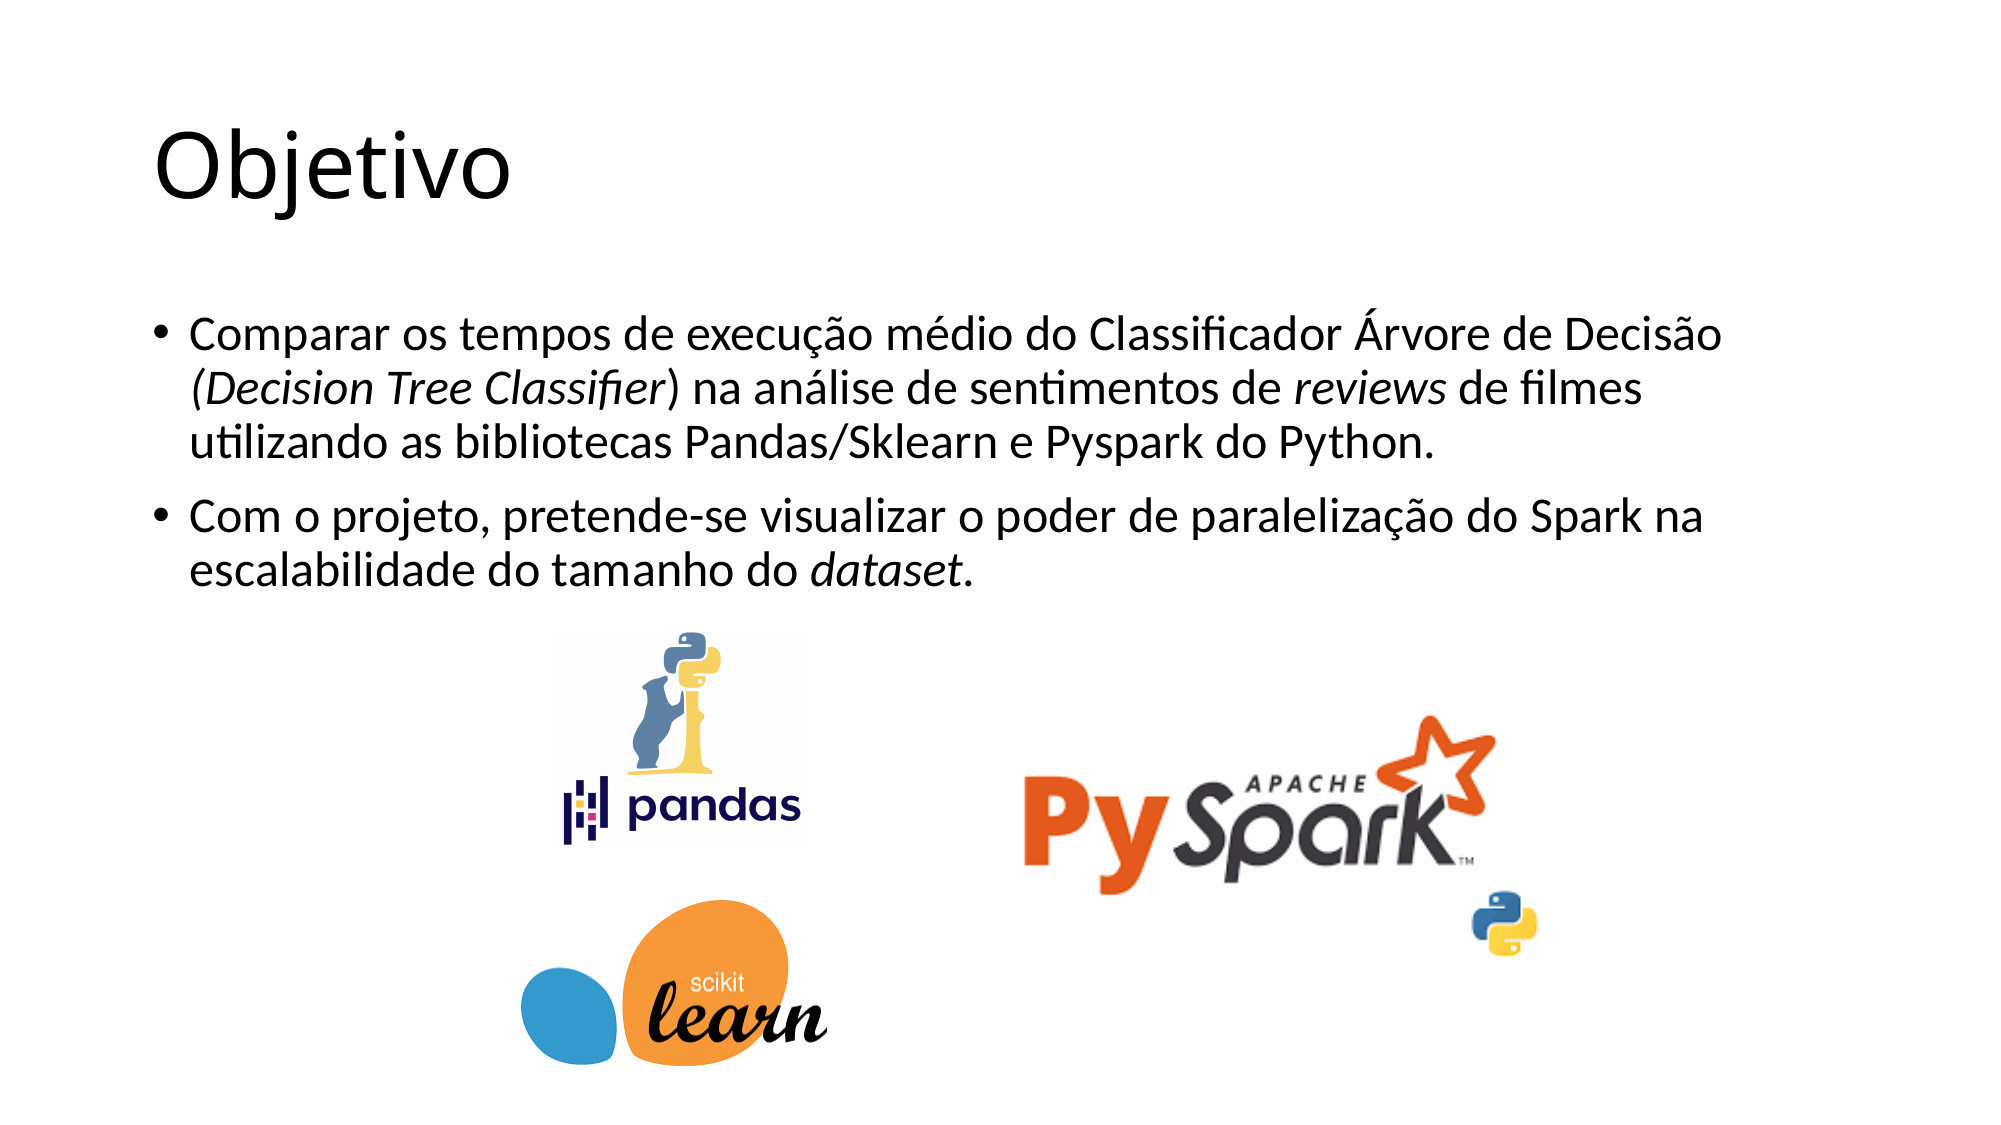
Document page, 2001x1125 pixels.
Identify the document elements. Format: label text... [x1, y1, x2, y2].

picture [551, 630, 808, 849]
list Comparar os tempos de execução médio do Classificador Árvore de Decisão (Decision Tree Classifier) na análise de sentimentos de reviews de filmes utilizando as bibliotecas Pandas/Sklearn e Pyspark do Python. Com o projeto, pretende-se visualizar o poder de paralelização do Spark na escalabilidade do tamanho do dataset. [137, 299, 1863, 664]
title Objetivo [137, 59, 1863, 278]
picture [521, 900, 827, 1066]
picture [980, 683, 1568, 1013]
